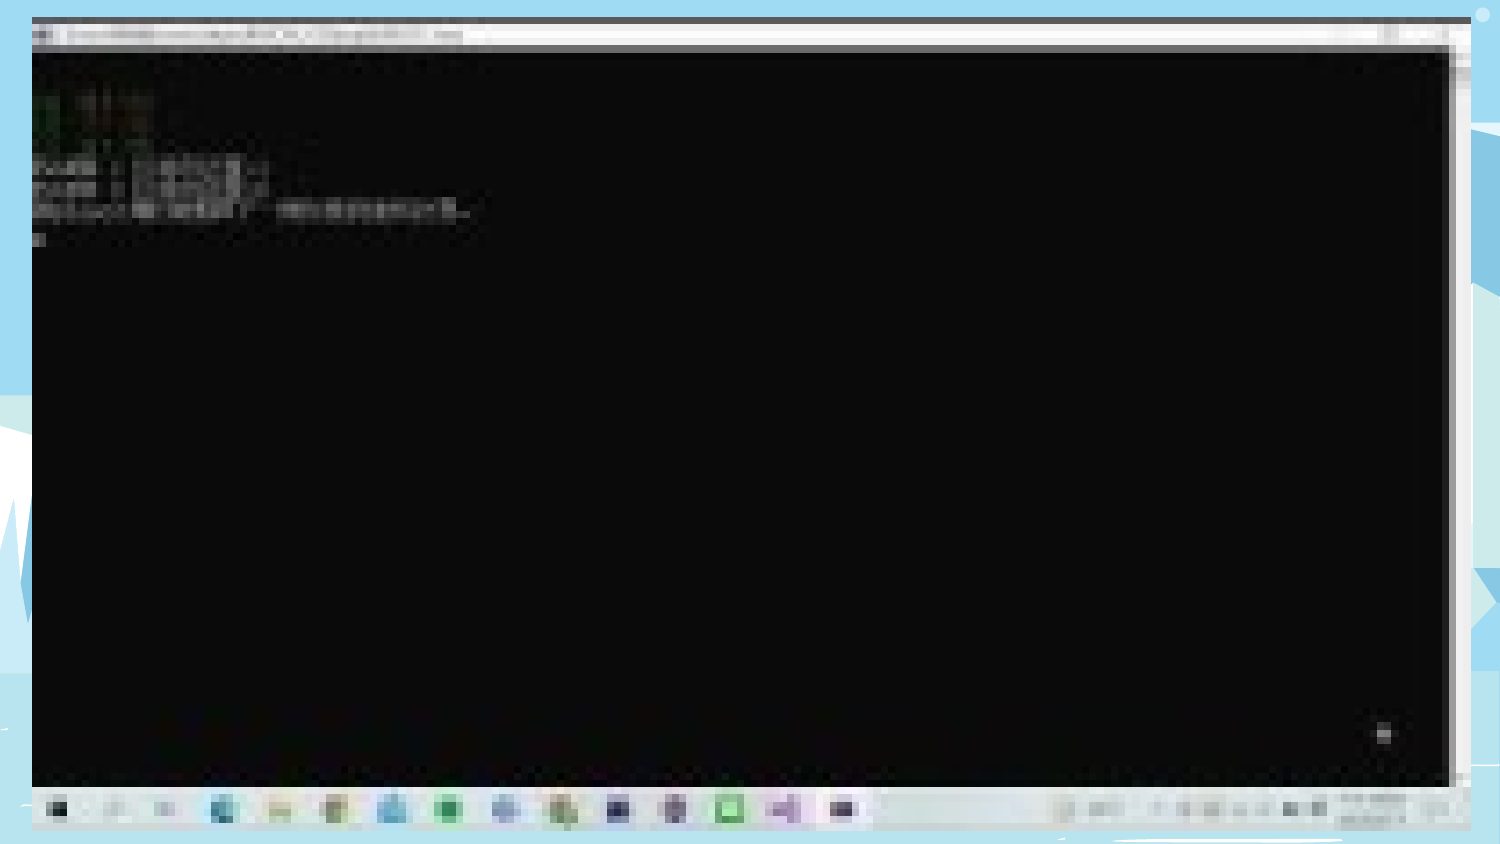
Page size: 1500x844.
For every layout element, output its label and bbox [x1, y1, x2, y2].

text_box [1476, 122, 1500, 669]
text_box [0, 669, 1500, 844]
text_box [30, 16, 1472, 832]
text_box [0, 395, 25, 668]
